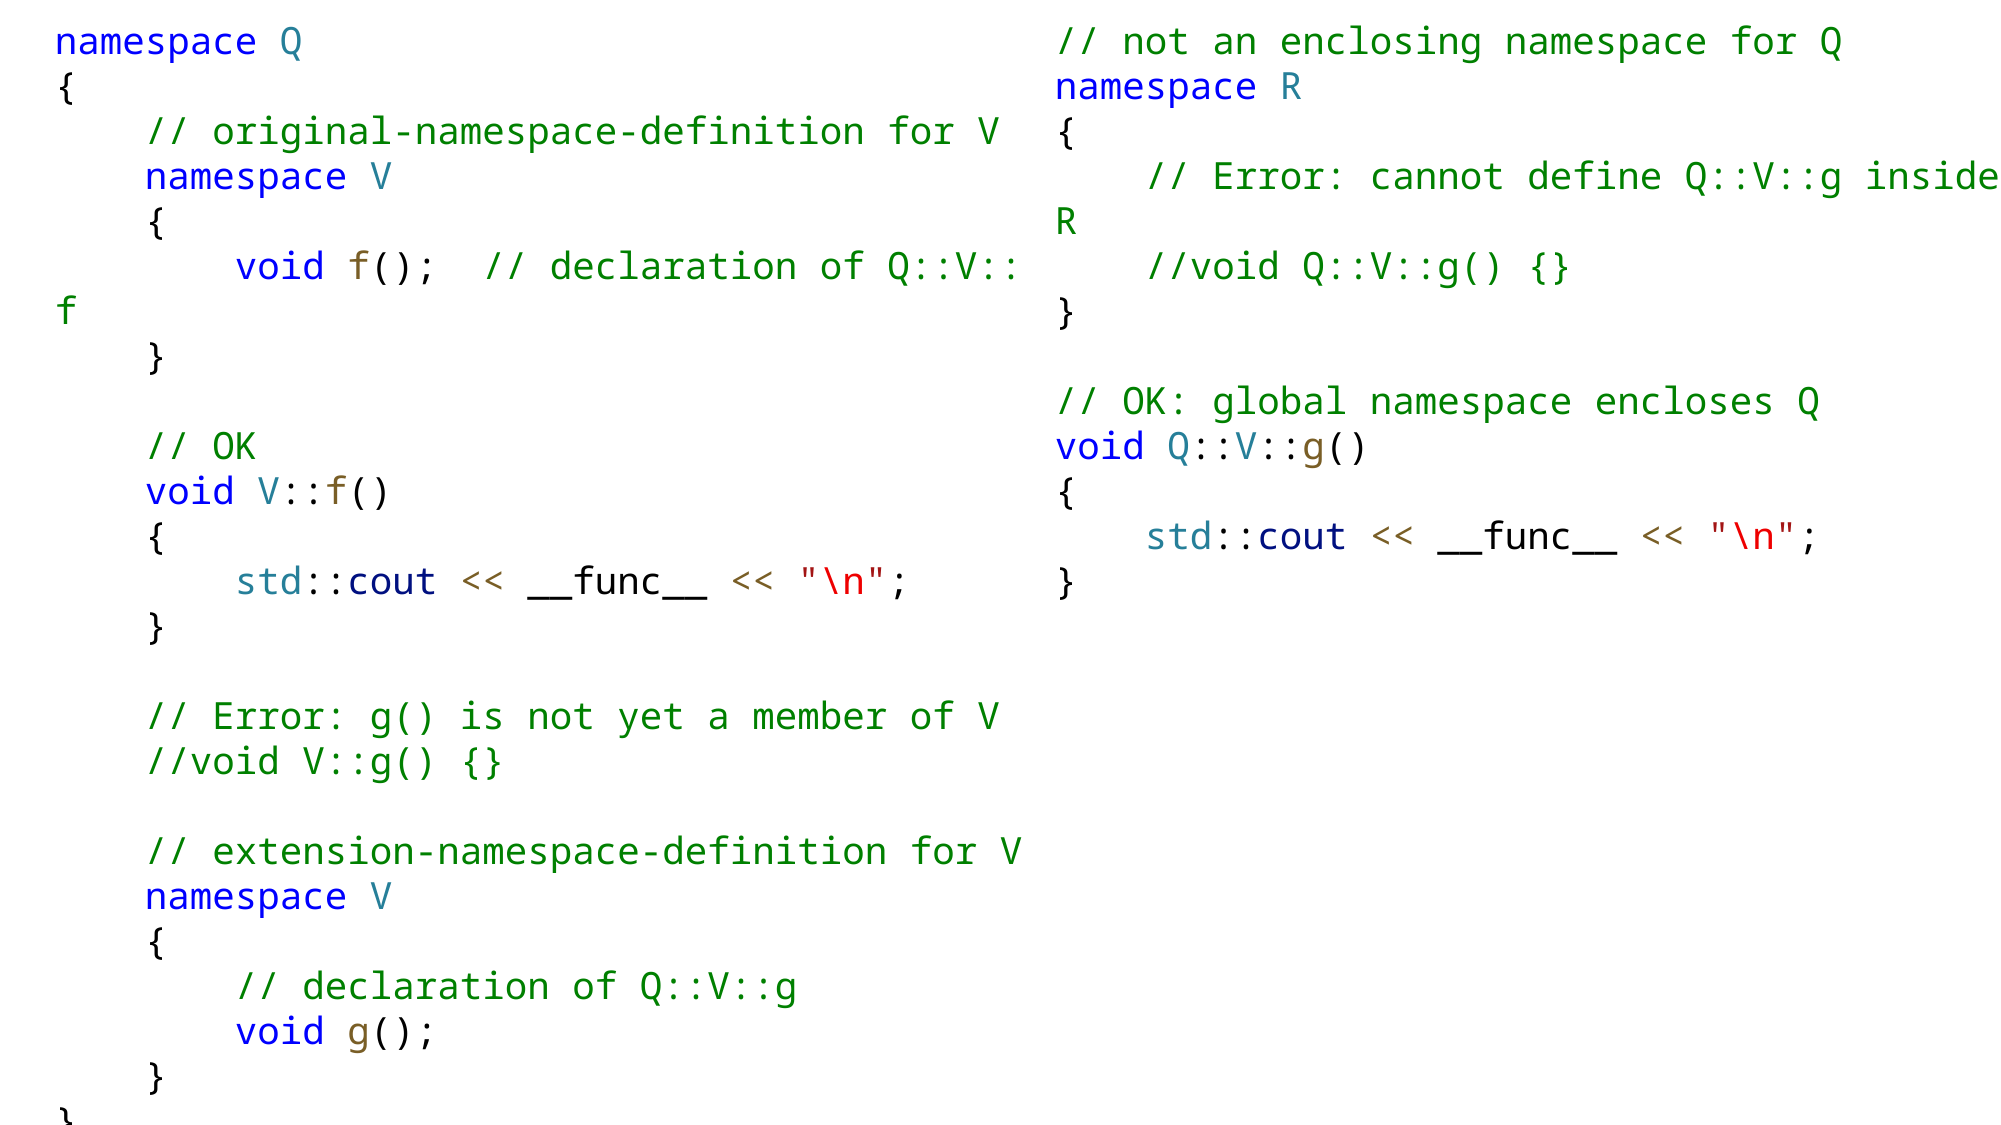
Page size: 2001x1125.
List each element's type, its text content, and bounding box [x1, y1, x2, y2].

text_box namespace Q { // original-namespace-definition for V namespace V { void f(); // declaration of Q::V::f } // OK void V::f() { std::cout << __func__ << "\n"; } // Error: g() is not yet a member of V //void V::g() {} // extension-namespace-definition for V namespace V { // declaration of Q::V::g void g(); } } [40, 9, 1040, 1125]
text_box // not an enclosing namespace for Q namespace R { // Error: cannot define Q::V::g inside R //void Q::V::g() {} } // OK: global namespace encloses Q void Q::V::g() { std::cout << __func__ << "\n"; } [1040, 9, 2000, 609]
